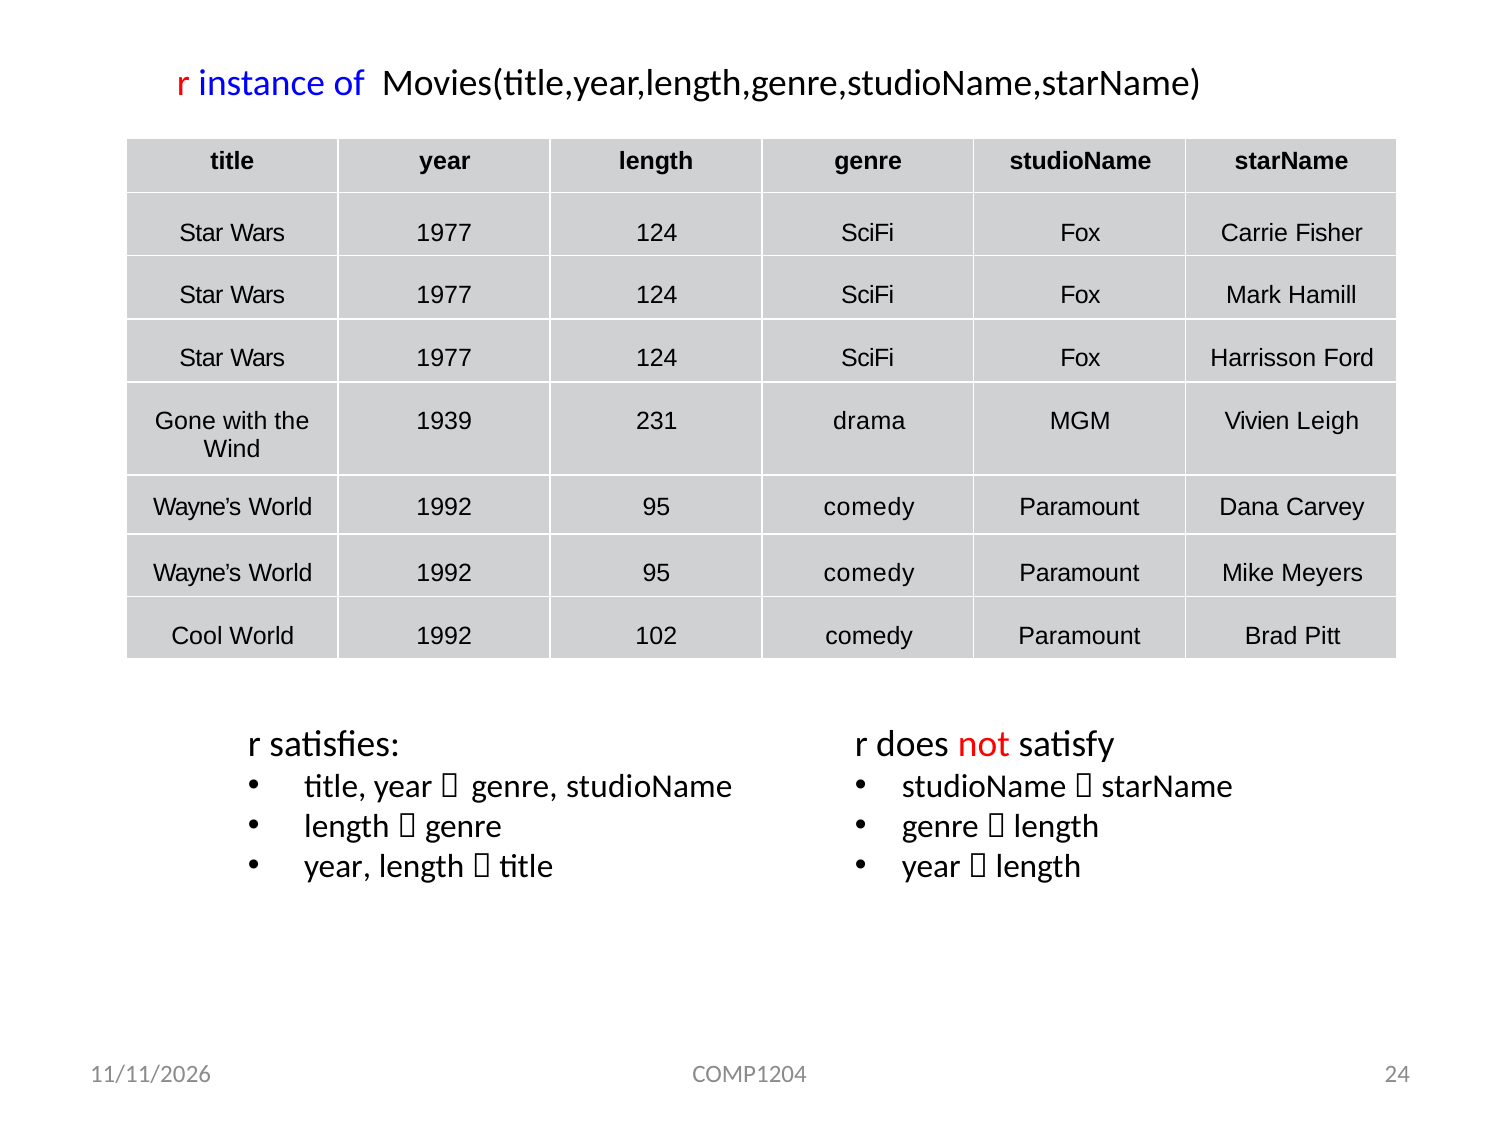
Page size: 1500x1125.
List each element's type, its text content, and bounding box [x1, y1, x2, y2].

table_cell 1977 [339, 320, 549, 381]
table_cell 124 [551, 193, 761, 255]
table_header title [127, 139, 337, 192]
table_cell 1992 [339, 535, 549, 596]
table_cell SciFi [763, 193, 973, 255]
table_header studioName [974, 139, 1185, 192]
table_cell Paramount [974, 476, 1185, 533]
table_cell Vivien Leigh [1186, 383, 1396, 474]
table_cell Fox [974, 256, 1185, 318]
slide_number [75, 1042, 425, 1103]
table_cell comedy [763, 535, 973, 596]
table_cell Wayne’s World [127, 535, 337, 596]
table_cell Brad Pitt [1186, 597, 1396, 658]
footer COMP1204 [512, 1042, 988, 1103]
table_cell 1977 [339, 193, 549, 255]
table_cell Fox [974, 320, 1185, 381]
slide_number 24 [1074, 1042, 1425, 1103]
table_cell SciFi [763, 256, 973, 318]
table_cell Wayne’s World [127, 476, 337, 533]
table_cell Mike Meyers [1186, 535, 1396, 596]
table_cell 124 [551, 320, 761, 381]
table_cell Gone with the Wind [127, 383, 337, 474]
table_cell drama [763, 383, 973, 474]
table_cell 102 [551, 597, 761, 658]
table_cell Star Wars [127, 320, 337, 381]
table_cell 95 [551, 535, 761, 596]
table_cell Harrisson Ford [1186, 320, 1396, 381]
table_header length [551, 139, 761, 192]
table_cell Carrie Fisher [1186, 193, 1396, 255]
table_cell 1992 [339, 476, 549, 533]
table_cell Star Wars [127, 193, 337, 255]
table_cell 1977 [339, 256, 549, 318]
text_box r does not satisfy studioName  starName genre  length year  length [840, 711, 1249, 892]
table_cell Paramount [974, 535, 1185, 596]
table_cell 1992 [339, 597, 549, 658]
text_box r instance of Movies(title,year,length,genre,studioName,starName) [162, 50, 1328, 111]
table_cell Cool World [127, 597, 337, 658]
text_box r satisfies: title, year  genre, studioName length  genre year, length  title [233, 711, 756, 892]
table_cell Mark Hamill [1186, 256, 1396, 318]
table_cell Paramount [974, 597, 1185, 658]
table_cell comedy [763, 476, 973, 533]
table_header starName [1186, 139, 1396, 192]
table_cell 95 [551, 476, 761, 533]
table_cell Star Wars [127, 256, 337, 318]
table_cell comedy [763, 597, 973, 658]
table_header genre [763, 139, 973, 192]
table_cell SciFi [763, 320, 973, 381]
table_cell 231 [551, 383, 761, 474]
table_cell Dana Carvey [1186, 476, 1396, 533]
table_cell 1939 [339, 383, 549, 474]
table_cell Fox [974, 193, 1185, 255]
table_cell MGM [974, 383, 1185, 474]
table_header year [339, 139, 549, 192]
table_cell 124 [551, 256, 761, 318]
